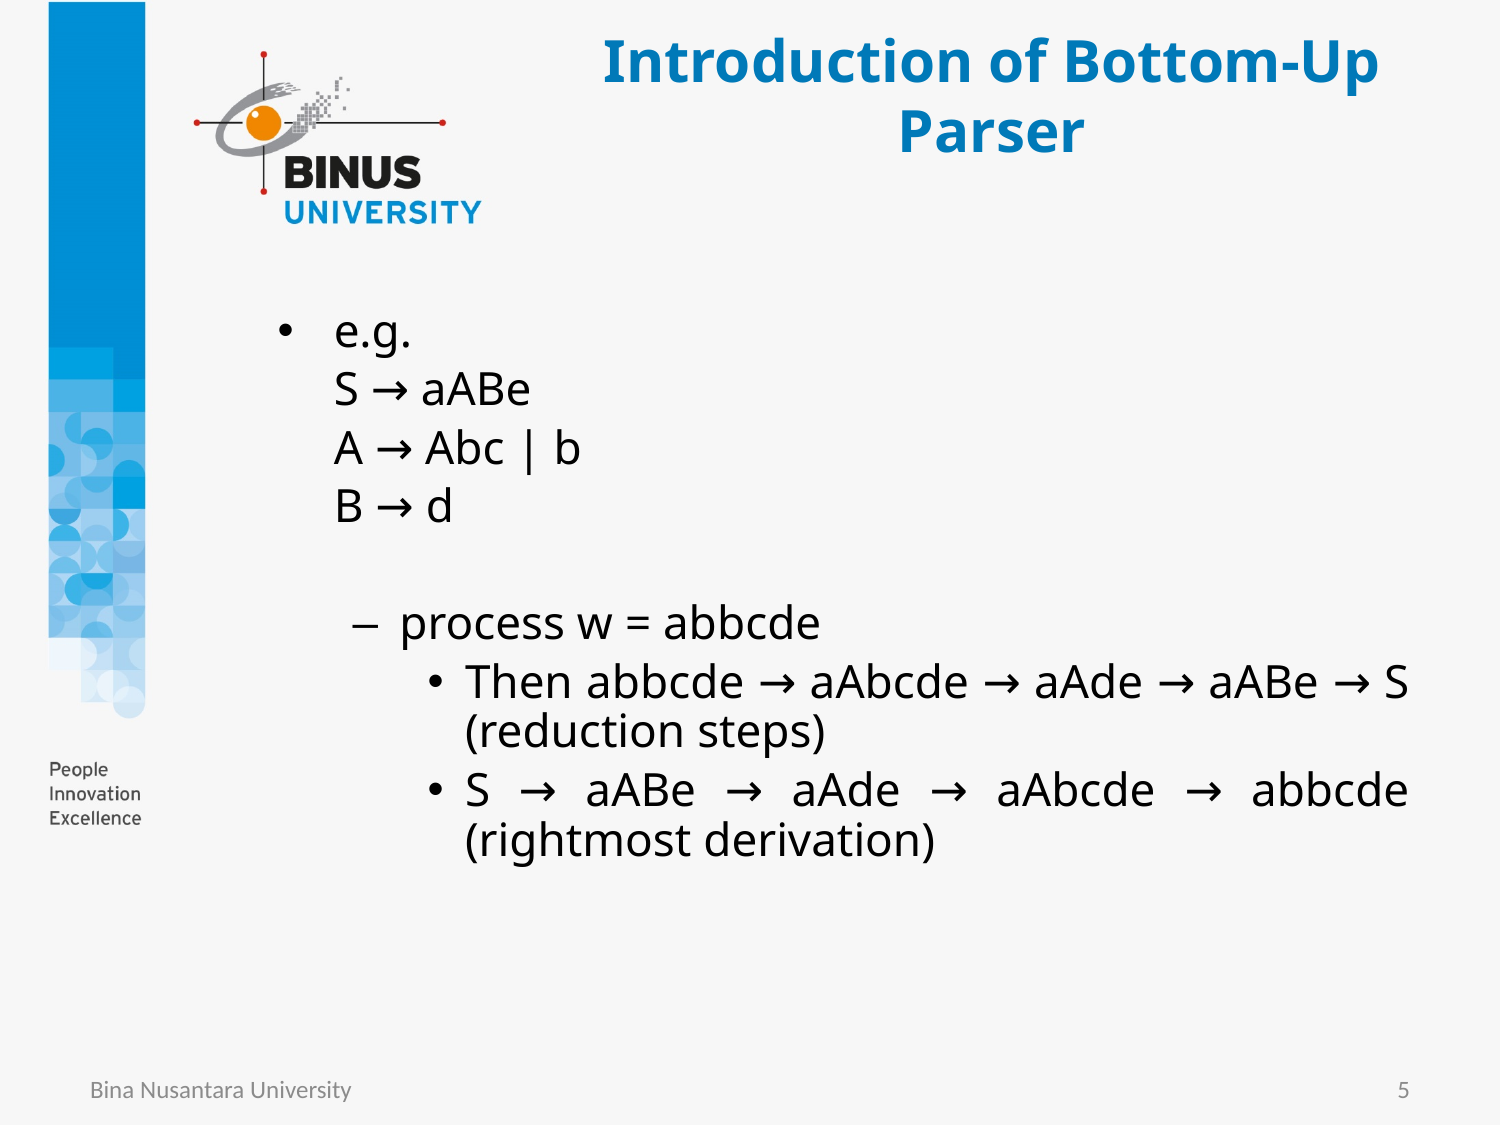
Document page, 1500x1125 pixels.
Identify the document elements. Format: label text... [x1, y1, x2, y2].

slide_number Bina Nusantara University [75, 1058, 425, 1119]
picture [0, 0, 1500, 845]
list e.g. S → aABe A → Abc | b B → d process w = abbcde Then abbcde → aAbcde → aAde → aABe → S (reduction steps) S → aABe → aAde → aAbcde → abbcde (rightmost derivation) [262, 299, 1425, 925]
slide_number 5 [1074, 1058, 1425, 1119]
title Introduction of Bottom-Up Parser [512, 37, 1472, 150]
